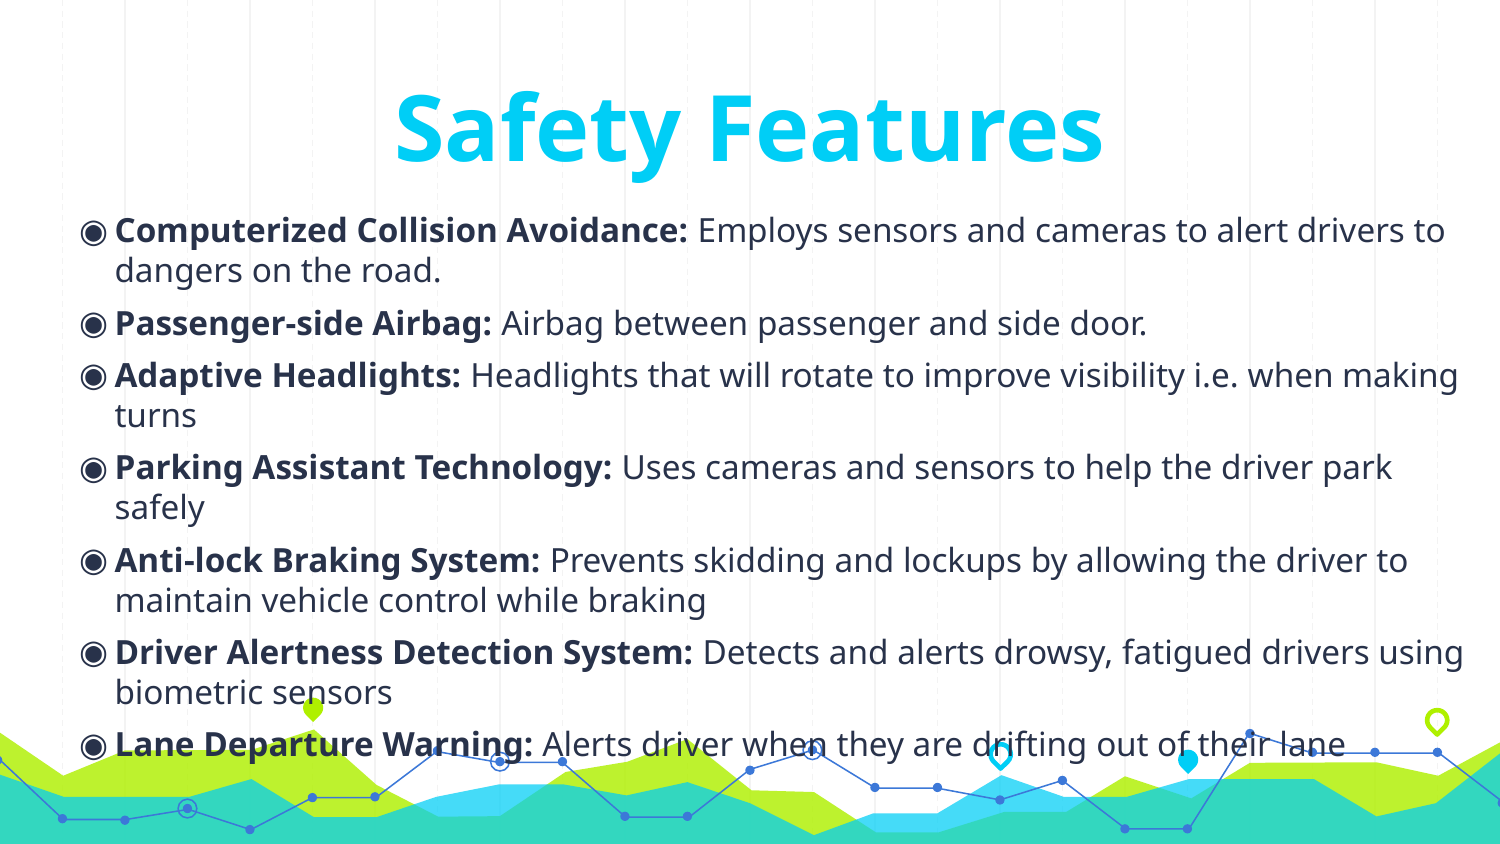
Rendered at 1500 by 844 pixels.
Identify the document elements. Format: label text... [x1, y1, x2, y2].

text_box Computerized Collision Avoidance: Employs sensors and cameras to alert drivers to dangers on the road. Passenger-side Airbag: Airbag between passenger and side door. Adaptive Headlights: Headlights that will rotate to improve visibility i.e. when making turns Parking Assistant Technology: Uses cameras and sensors to help the driver park safely Anti-lock Braking System: Prevents skidding and lockups by allowing the driver to maintain vehicle control while braking Driver Alertness Detection System: Detects and alerts drowsy, fatigued drivers using biometric sensors Lane Departure Warning: Alerts driver when they are drifting out of their lane [64, 194, 1500, 730]
text_box Safety Features [209, 4, 1291, 194]
